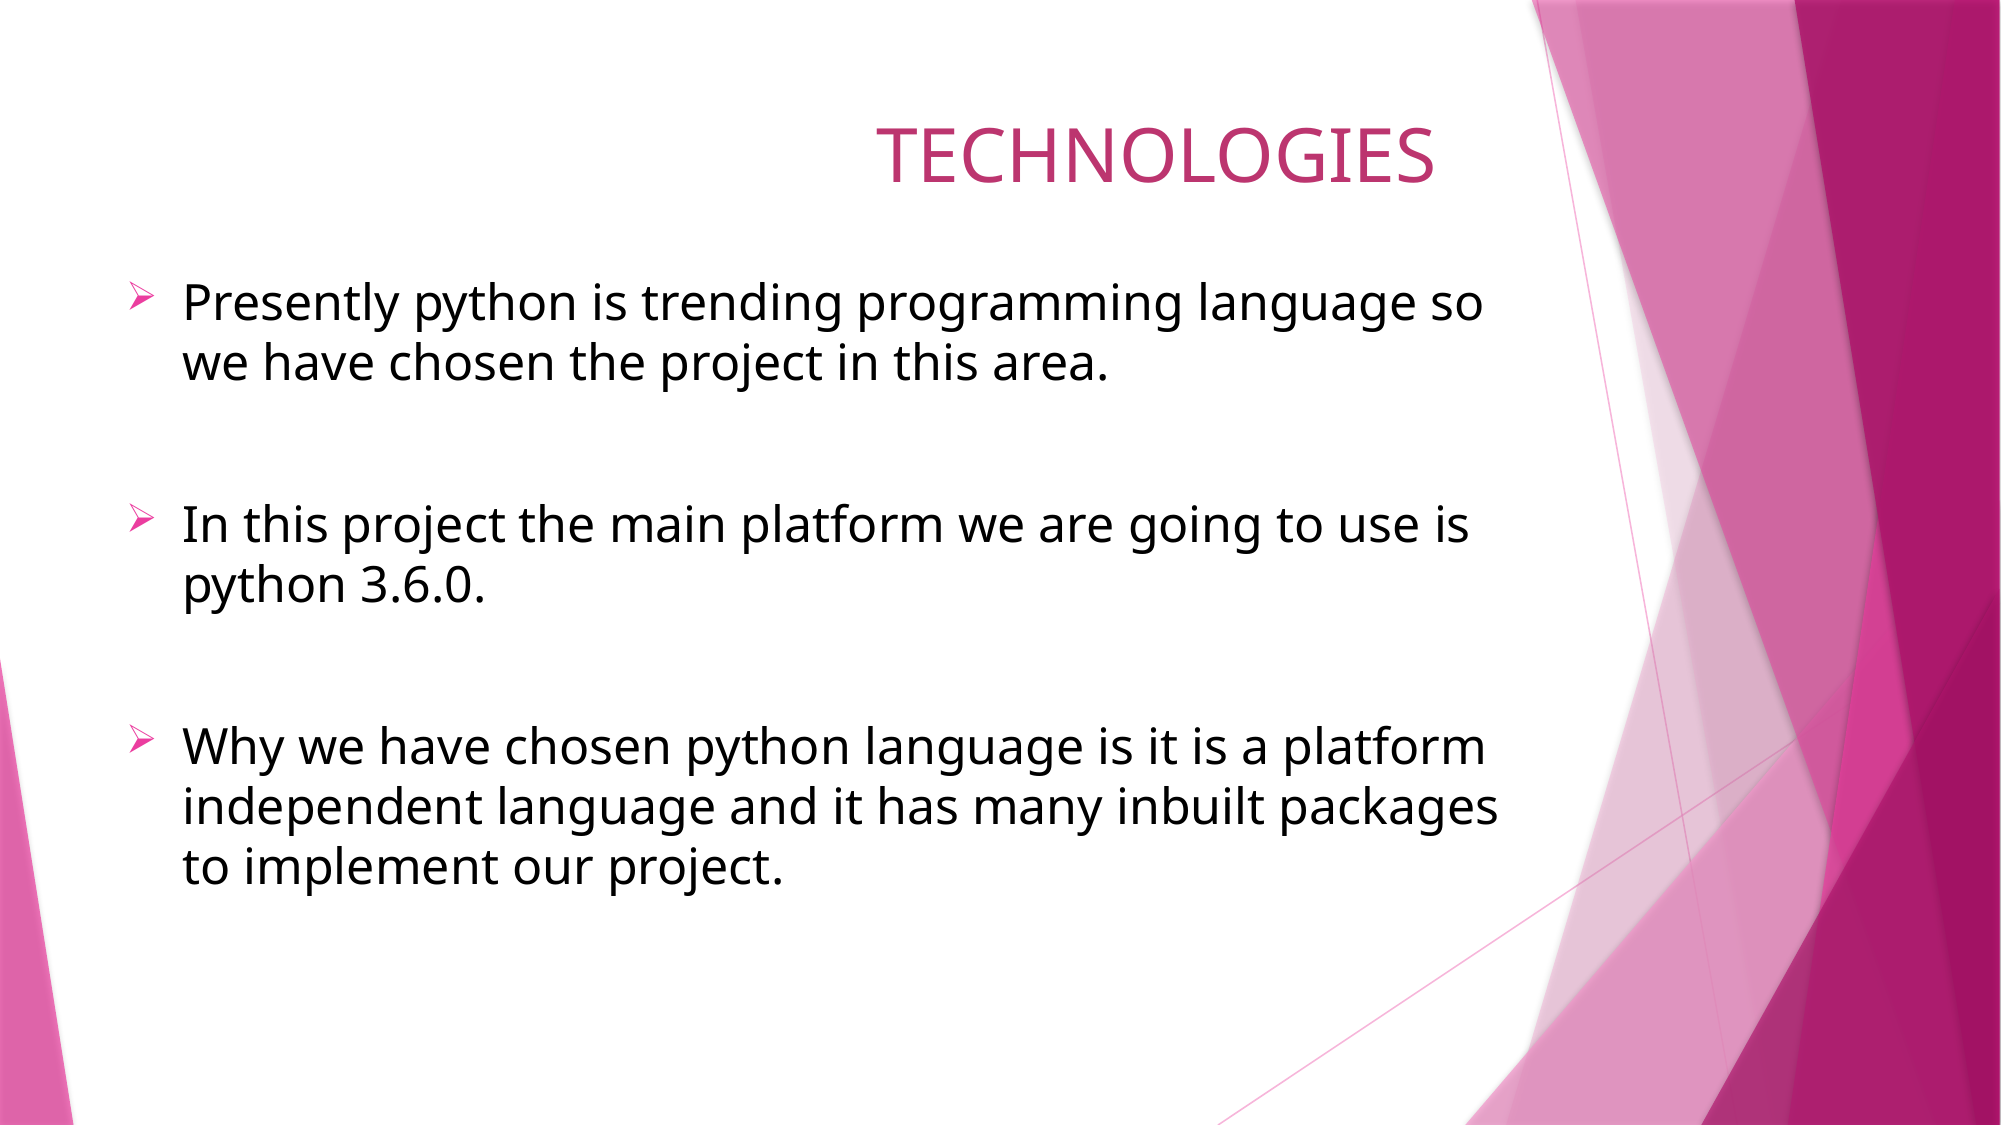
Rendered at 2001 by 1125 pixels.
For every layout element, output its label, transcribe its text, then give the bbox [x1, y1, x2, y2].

title TECHNOLOGIES [111, 99, 1522, 263]
list Presently python is trending programming language so we have chosen the project in this area. In this project the main platform we are going to use is python 3.6.0. Why we have chosen python language is it is a platform independent language and it has many inbuilt packages to implement our project. [111, 263, 1522, 991]
